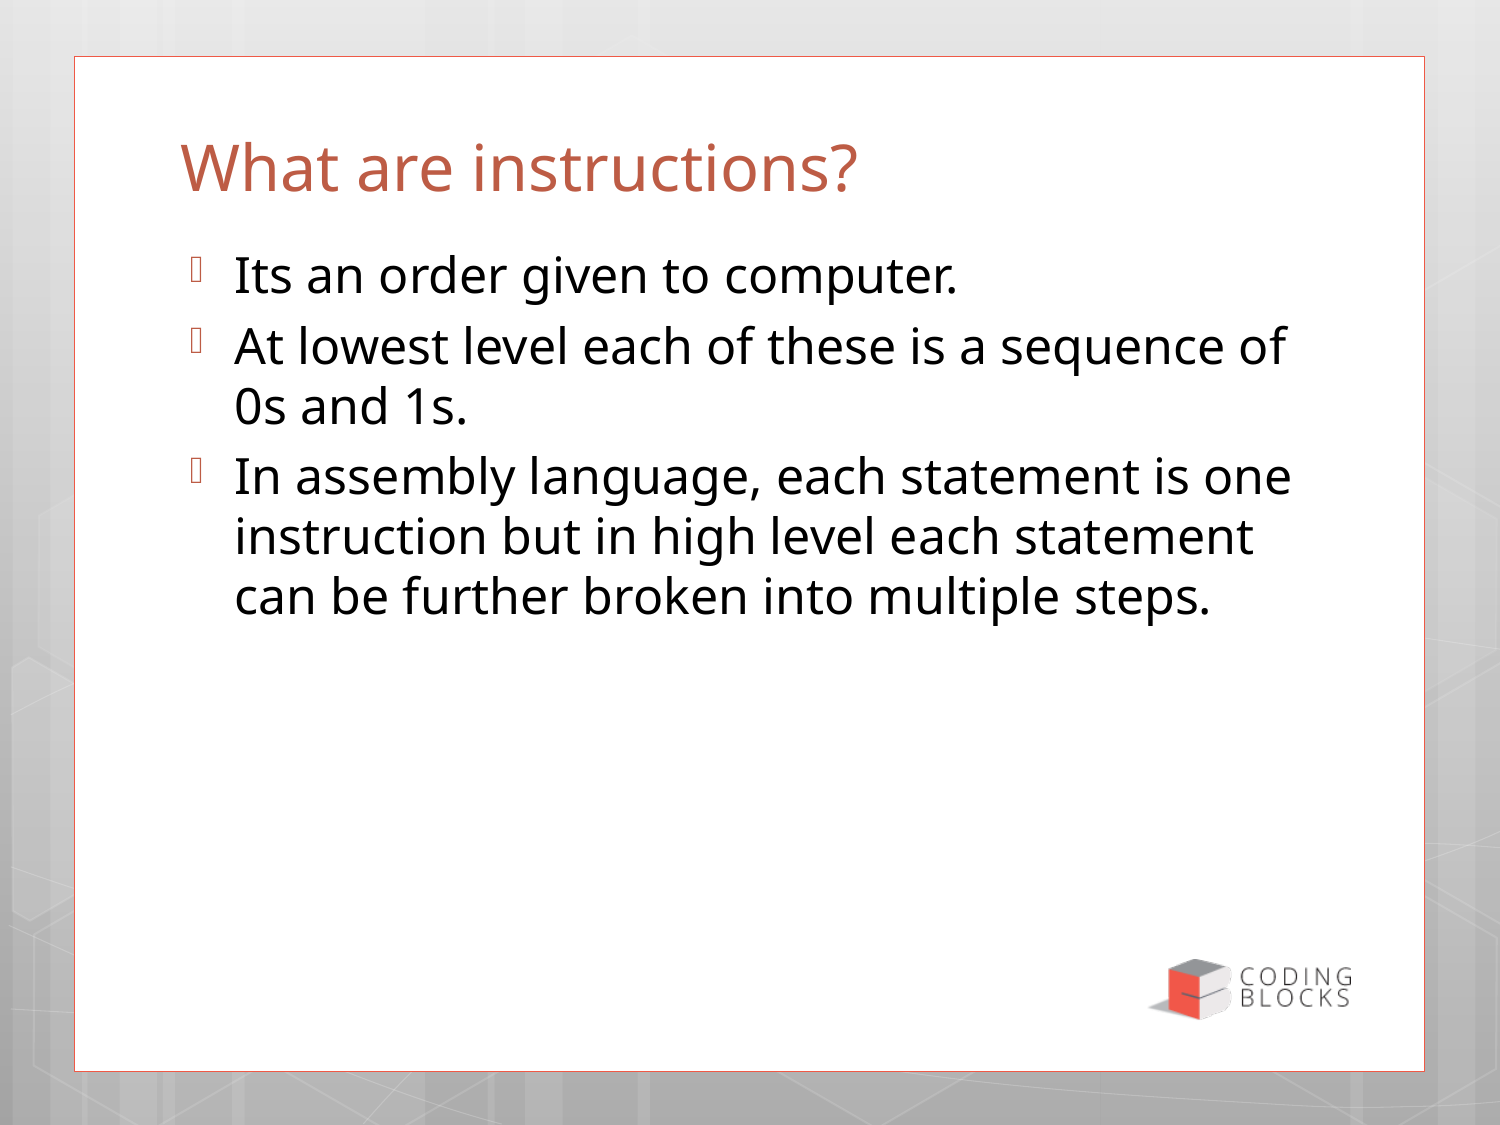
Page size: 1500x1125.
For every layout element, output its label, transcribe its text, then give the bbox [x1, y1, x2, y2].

picture [1146, 959, 1351, 1021]
list Its an order given to computer. At lowest level each of these is a sequence of 0s and 1s. In assembly language, each statement is one instruction but in high level each statement can be further broken into multiple steps. [170, 235, 1351, 958]
slide_number [1280, 0, 1341, 58]
title What are instructions? [172, 117, 1353, 213]
